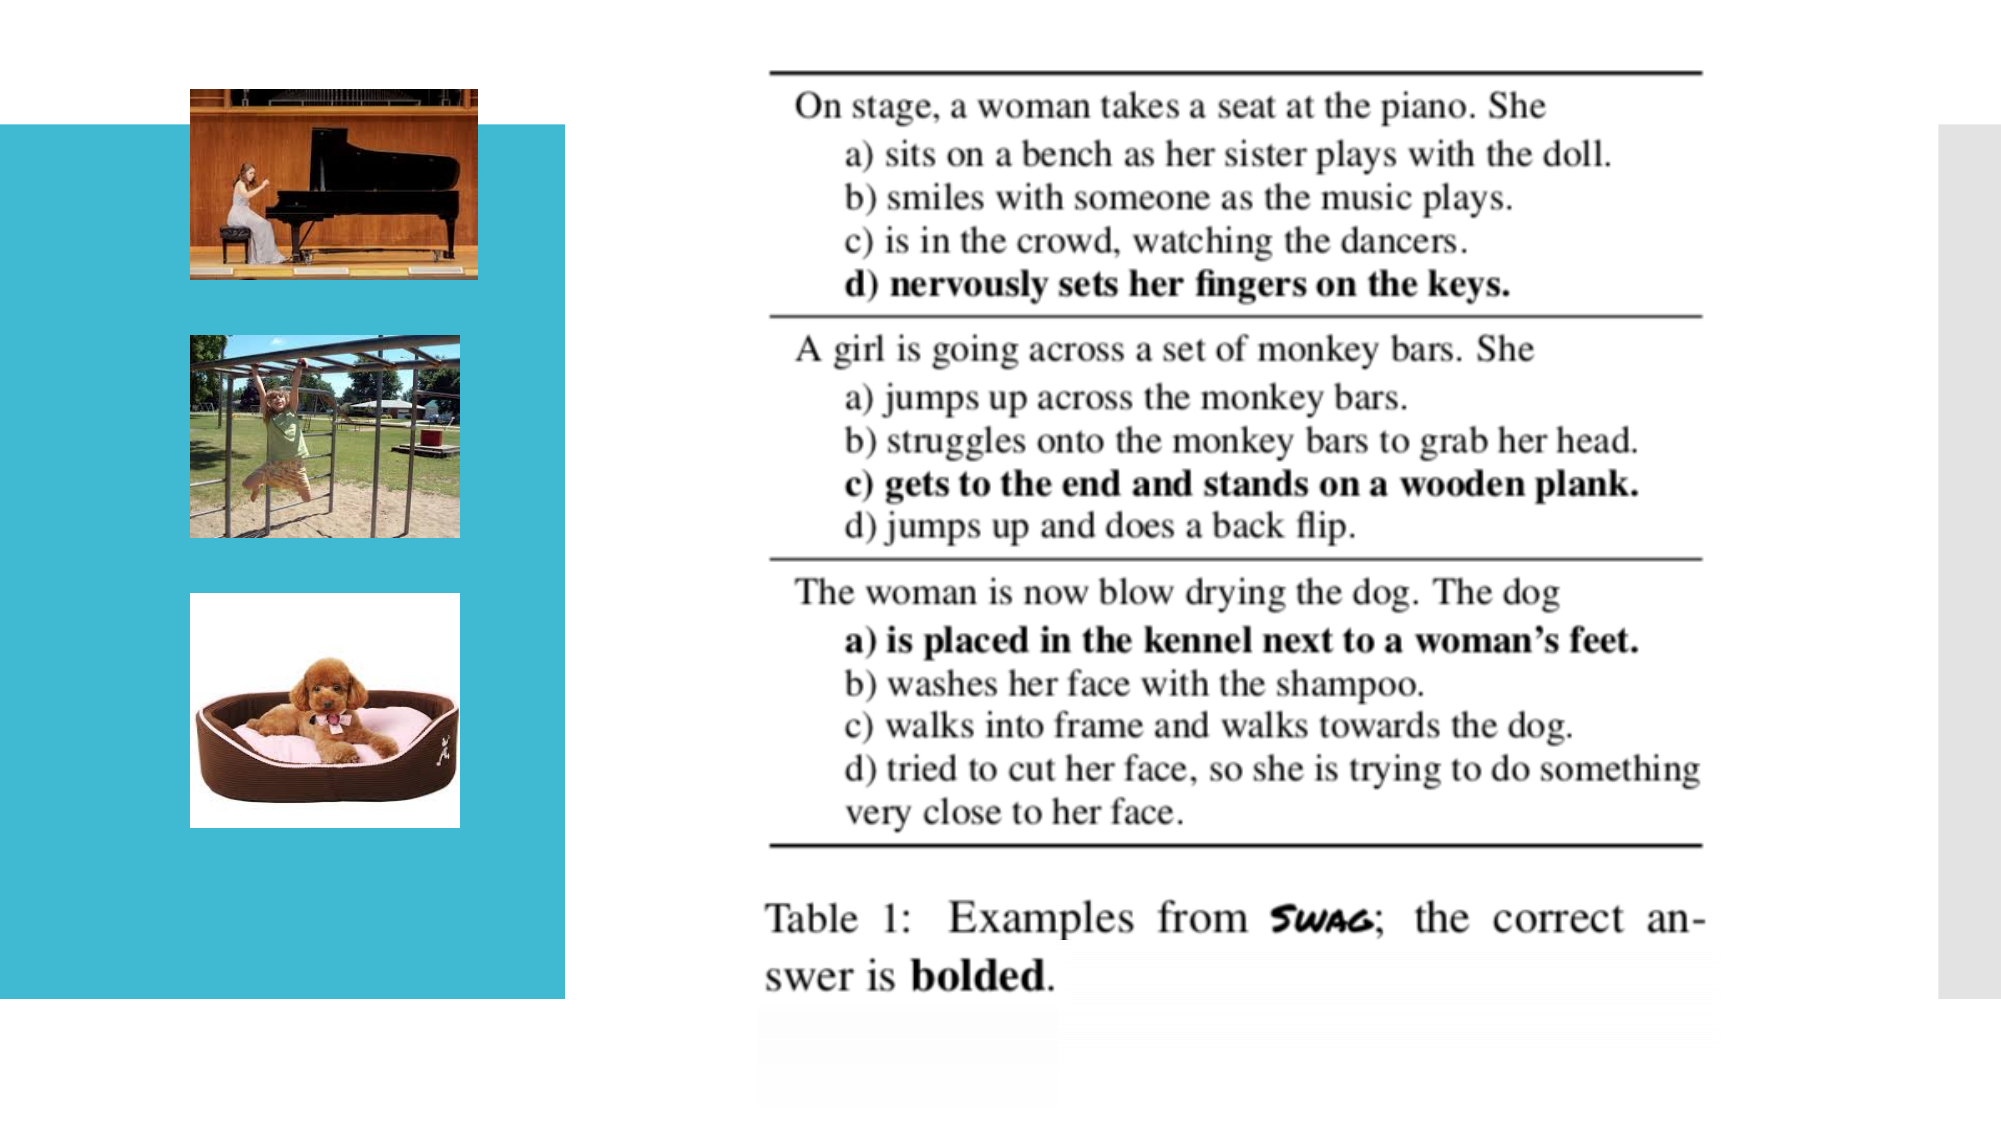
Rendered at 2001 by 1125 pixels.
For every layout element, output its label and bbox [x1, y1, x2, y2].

picture [190, 335, 460, 538]
text_box [756, 940, 1724, 1109]
picture [190, 89, 479, 280]
picture [190, 593, 460, 828]
picture [742, 49, 1724, 1071]
